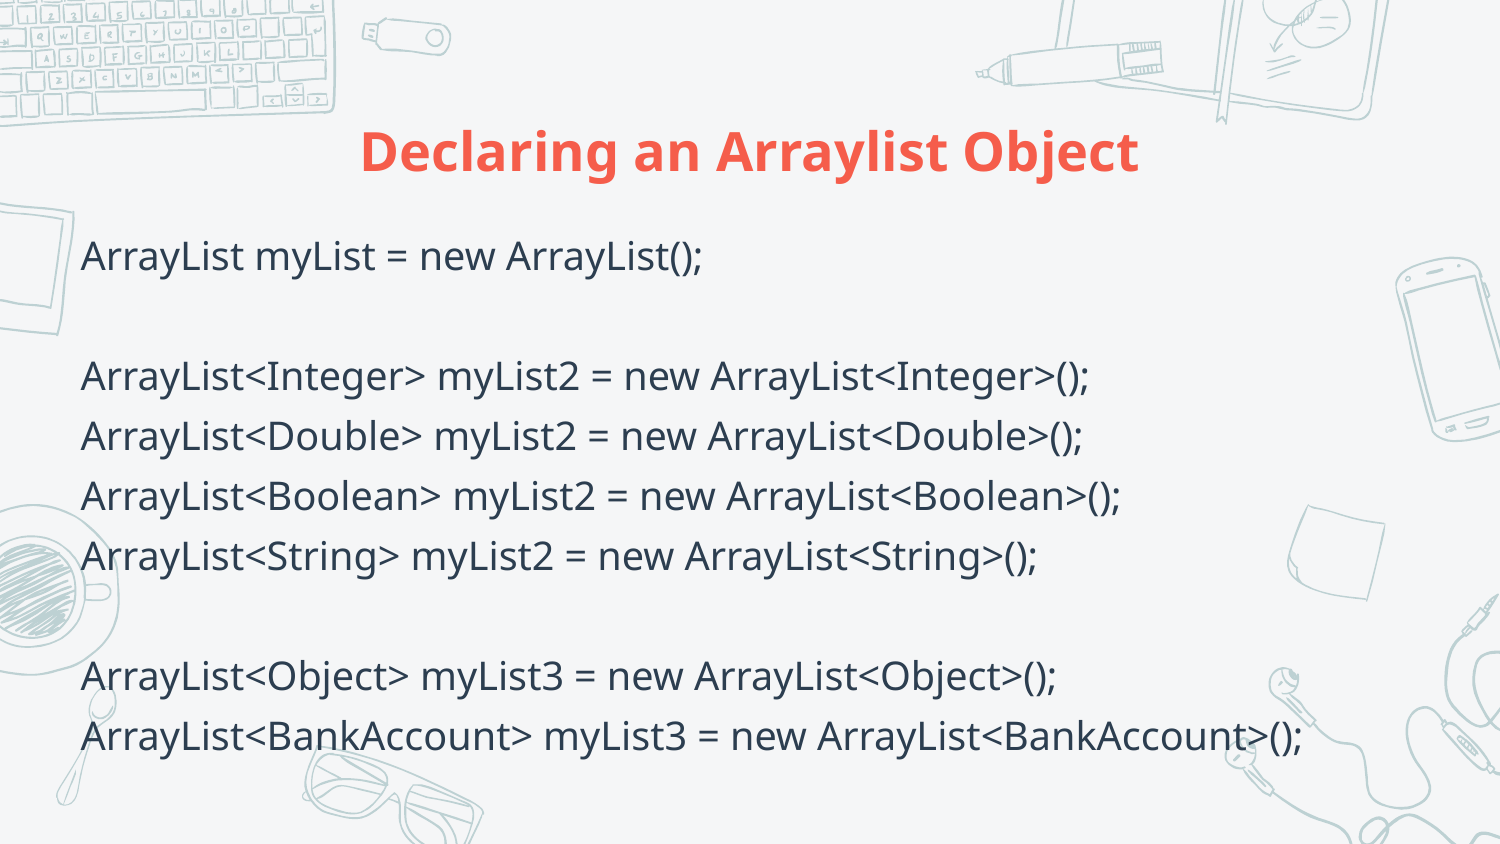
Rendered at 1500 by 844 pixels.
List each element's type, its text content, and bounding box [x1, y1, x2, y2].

title Declaring an Arraylist Object [185, 102, 1315, 198]
list ArrayList myList = new ArrayList(); ArrayList<Integer> myList2 = new ArrayList<Integer>(); ArrayList<Double> myList2 = new ArrayList<Double>(); ArrayList<Boolean> myList2 = new ArrayList<Boolean>(); ArrayList<String> myList2 = new ArrayList<String>(); ArrayList<Object> myList3 = new ArrayList<Object>(); ArrayList<BankAccount> myList3 = new ArrayList<BankAccount>(); [65, 215, 1459, 790]
